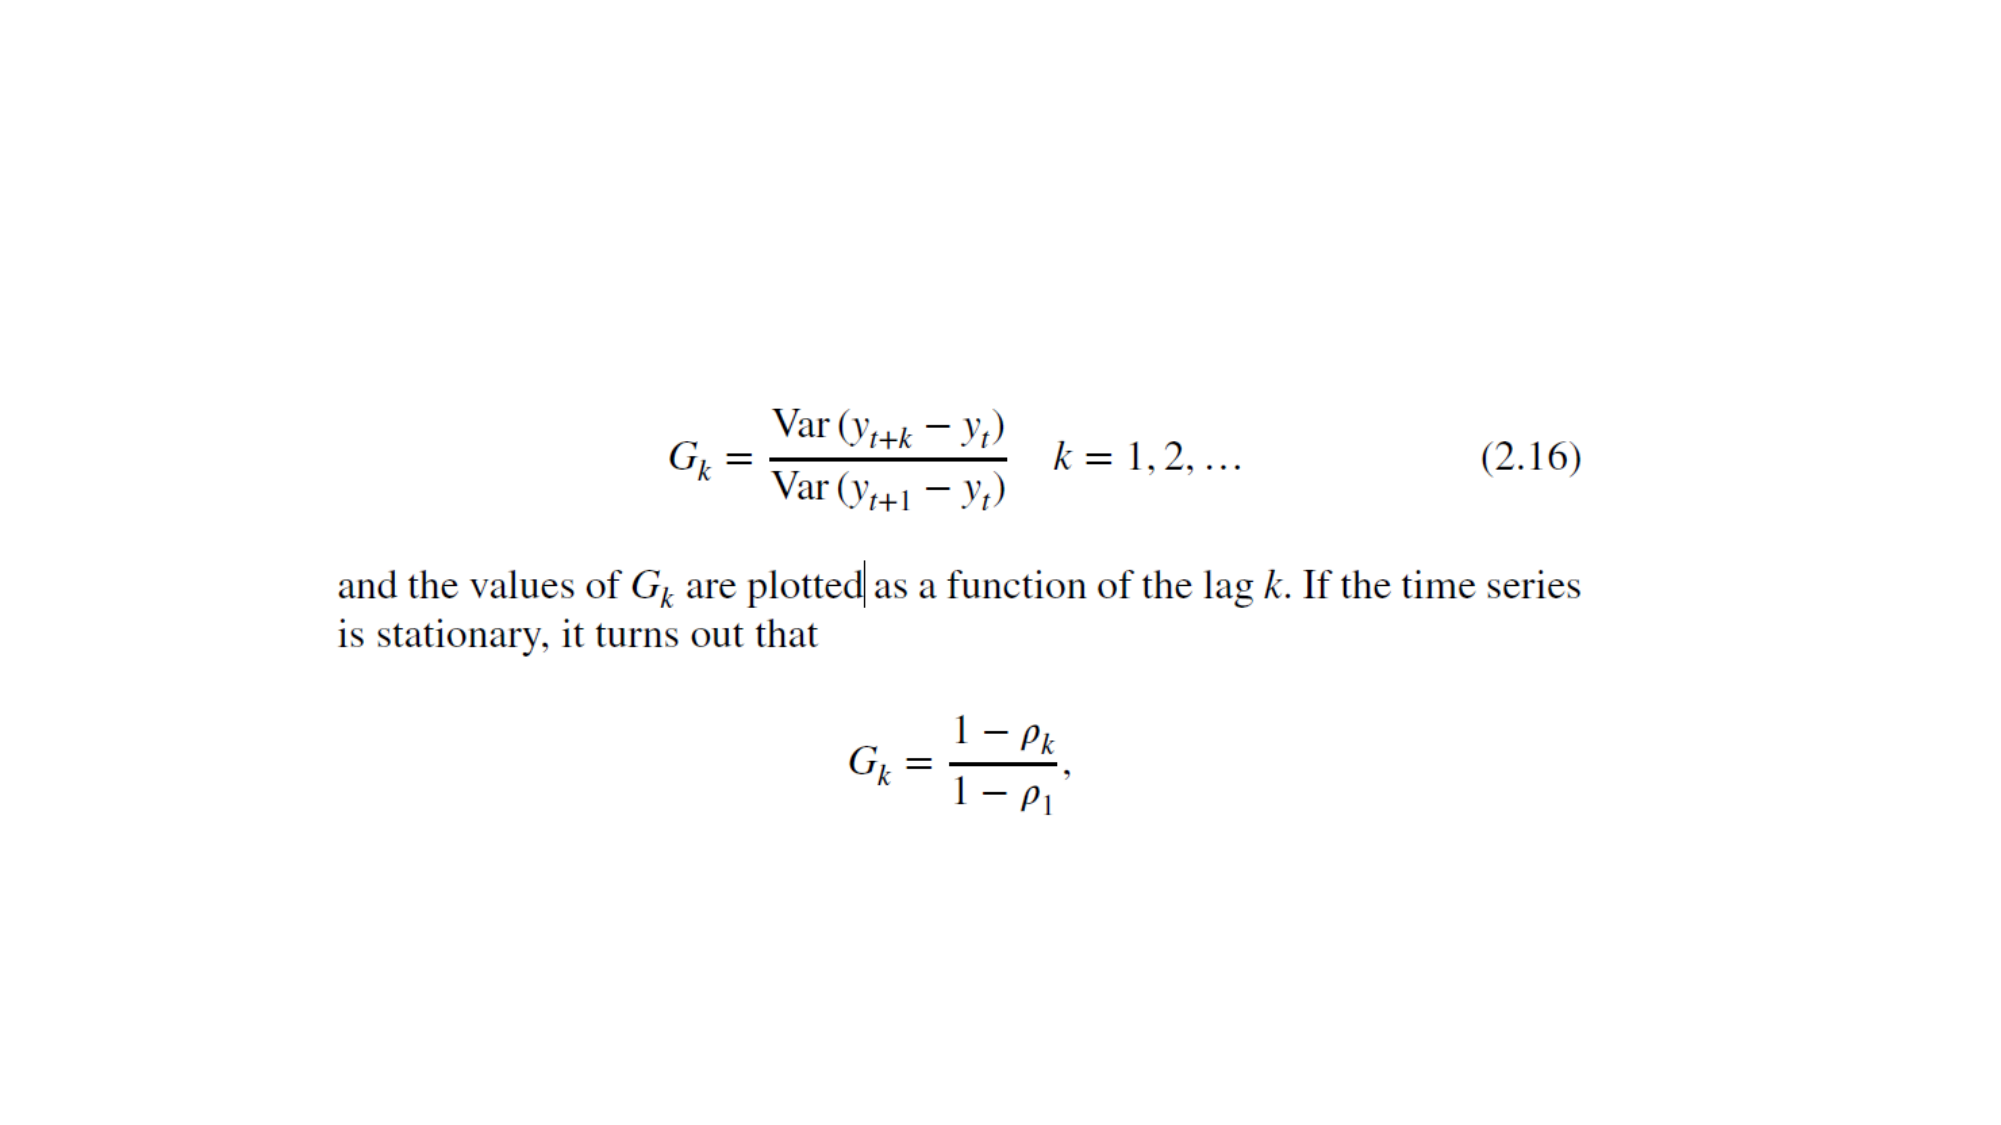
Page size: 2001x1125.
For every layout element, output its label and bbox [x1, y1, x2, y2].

picture [322, 371, 1613, 849]
